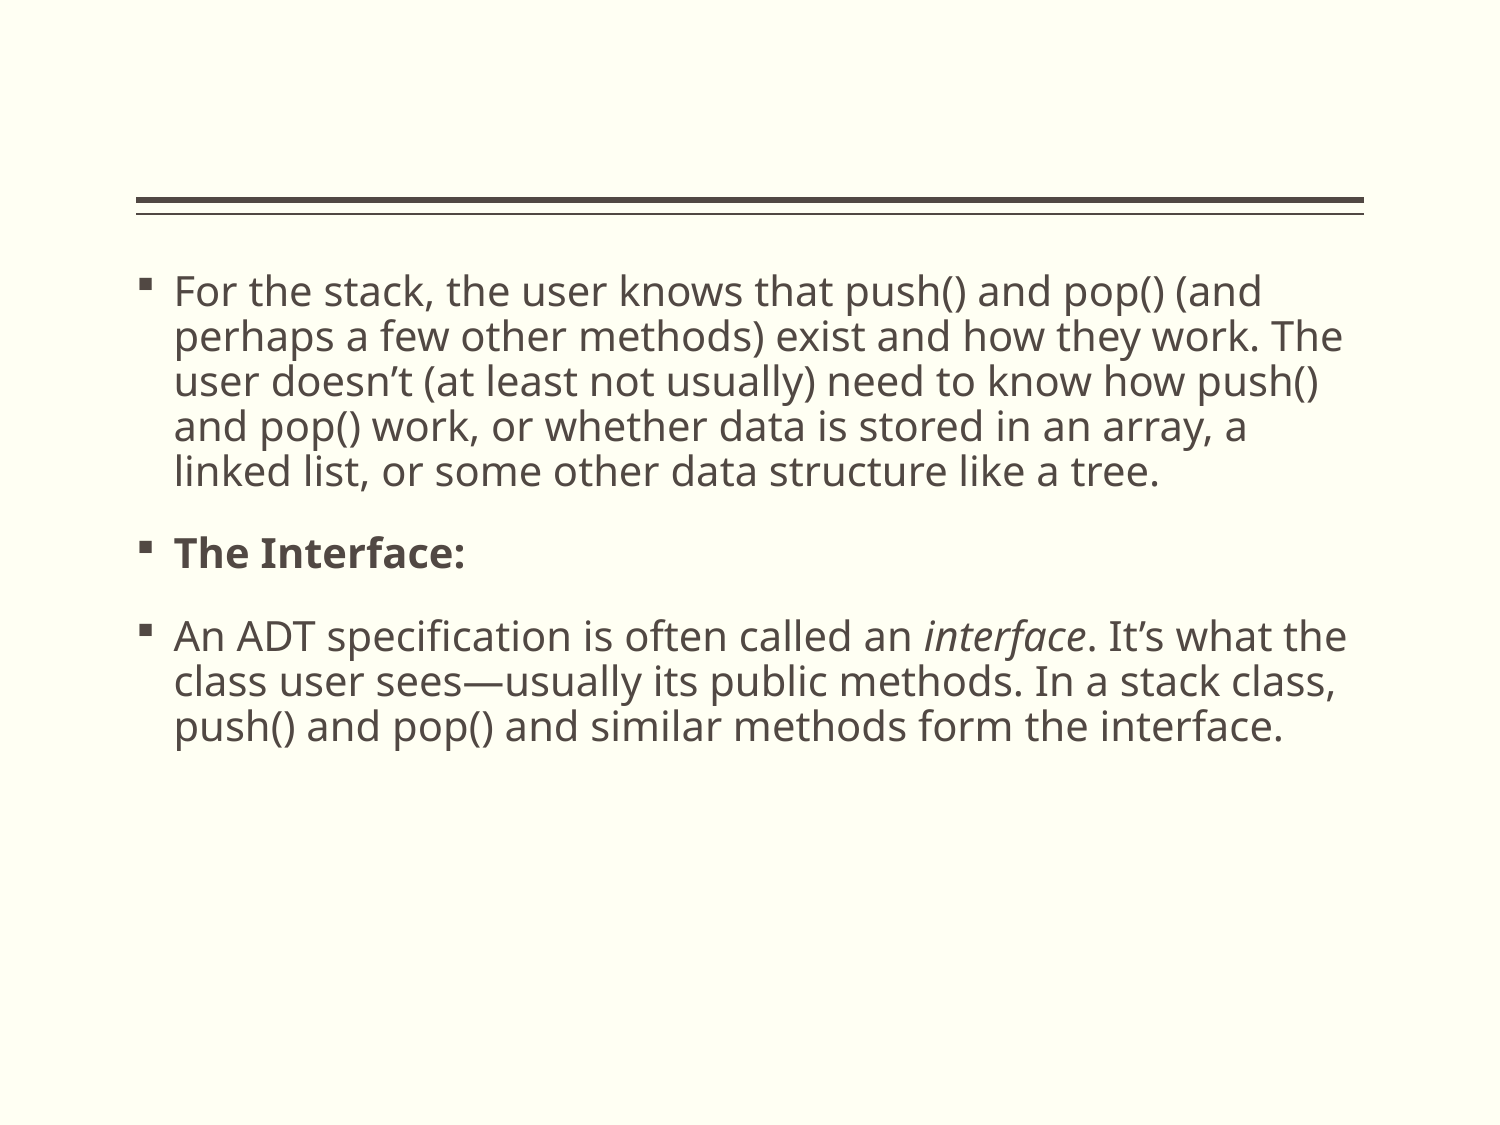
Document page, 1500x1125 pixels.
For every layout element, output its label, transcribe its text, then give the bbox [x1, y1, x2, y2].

list For the stack, the user knows that push() and pop() (and perhaps a few other methods) exist and how they work. The user doesn’t (at least not usually) need to know how push() and pop() work, or whether data is stored in an array, a linked list, or some other data structure like a tree. The Interface: An ADT specification is often called an interface. It’s what the class user sees—usually its public methods. In a stack class, push() and pop() and similar methods form the interface. [135, 262, 1364, 1013]
